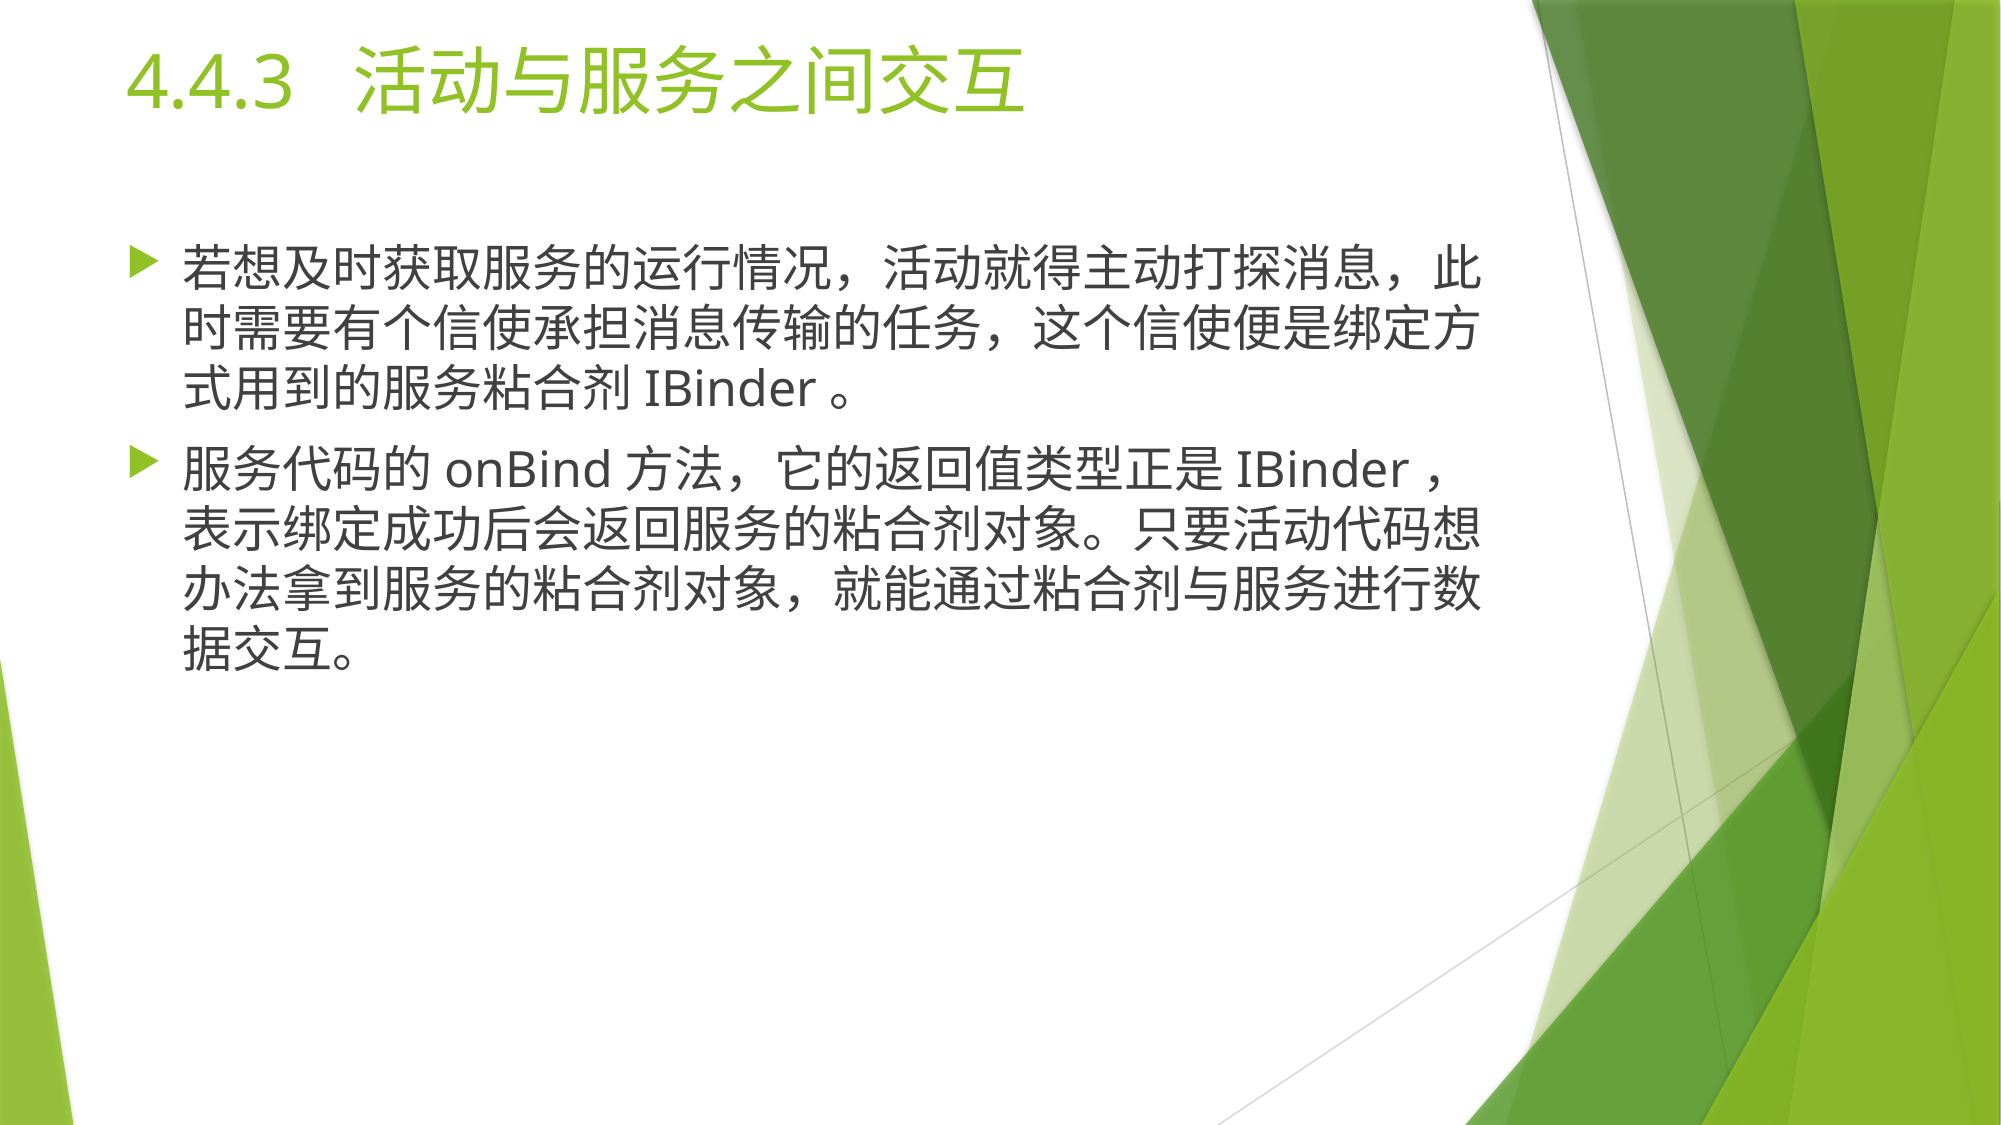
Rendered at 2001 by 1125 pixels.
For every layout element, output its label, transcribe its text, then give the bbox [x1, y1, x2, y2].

title 4.4.3 活动与服务之间交互 [111, 25, 1522, 182]
list 若想及时获取服务的运行情况，活动就得主动打探消息，此时需要有个信使承担消息传输的任务，这个信使便是绑定方式用到的服务粘合剂IBinder。 服务代码的onBind方法，它的返回值类型正是IBinder，表示绑定成功后会返回服务的粘合剂对象。只要活动代码想办法拿到服务的粘合剂对象，就能通过粘合剂与服务进行数据交互。 [111, 228, 1522, 866]
